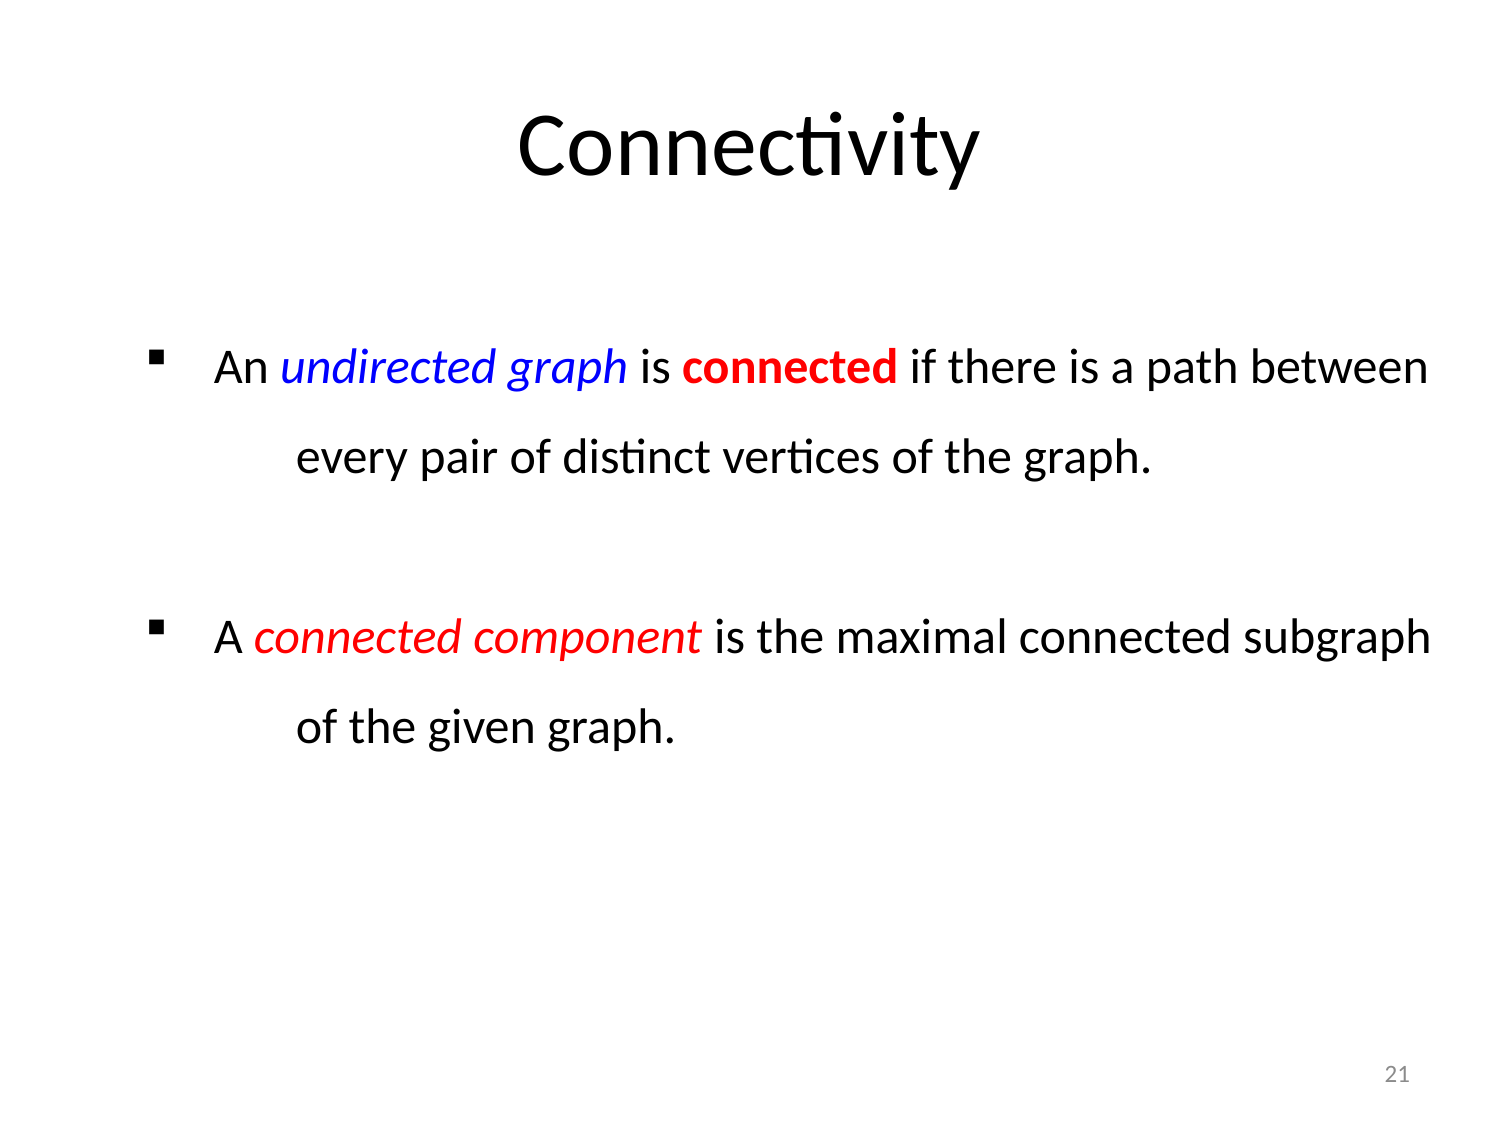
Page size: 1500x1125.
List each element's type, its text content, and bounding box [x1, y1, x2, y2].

text_box An undirected graph is connected if there is a path between every pair of distinct vertices of the graph. A connected component is the maximal connected subgraph of the given graph. [131, 296, 1459, 822]
slide_number 21 [1074, 1042, 1425, 1103]
title Connectivity [75, 45, 1425, 233]
